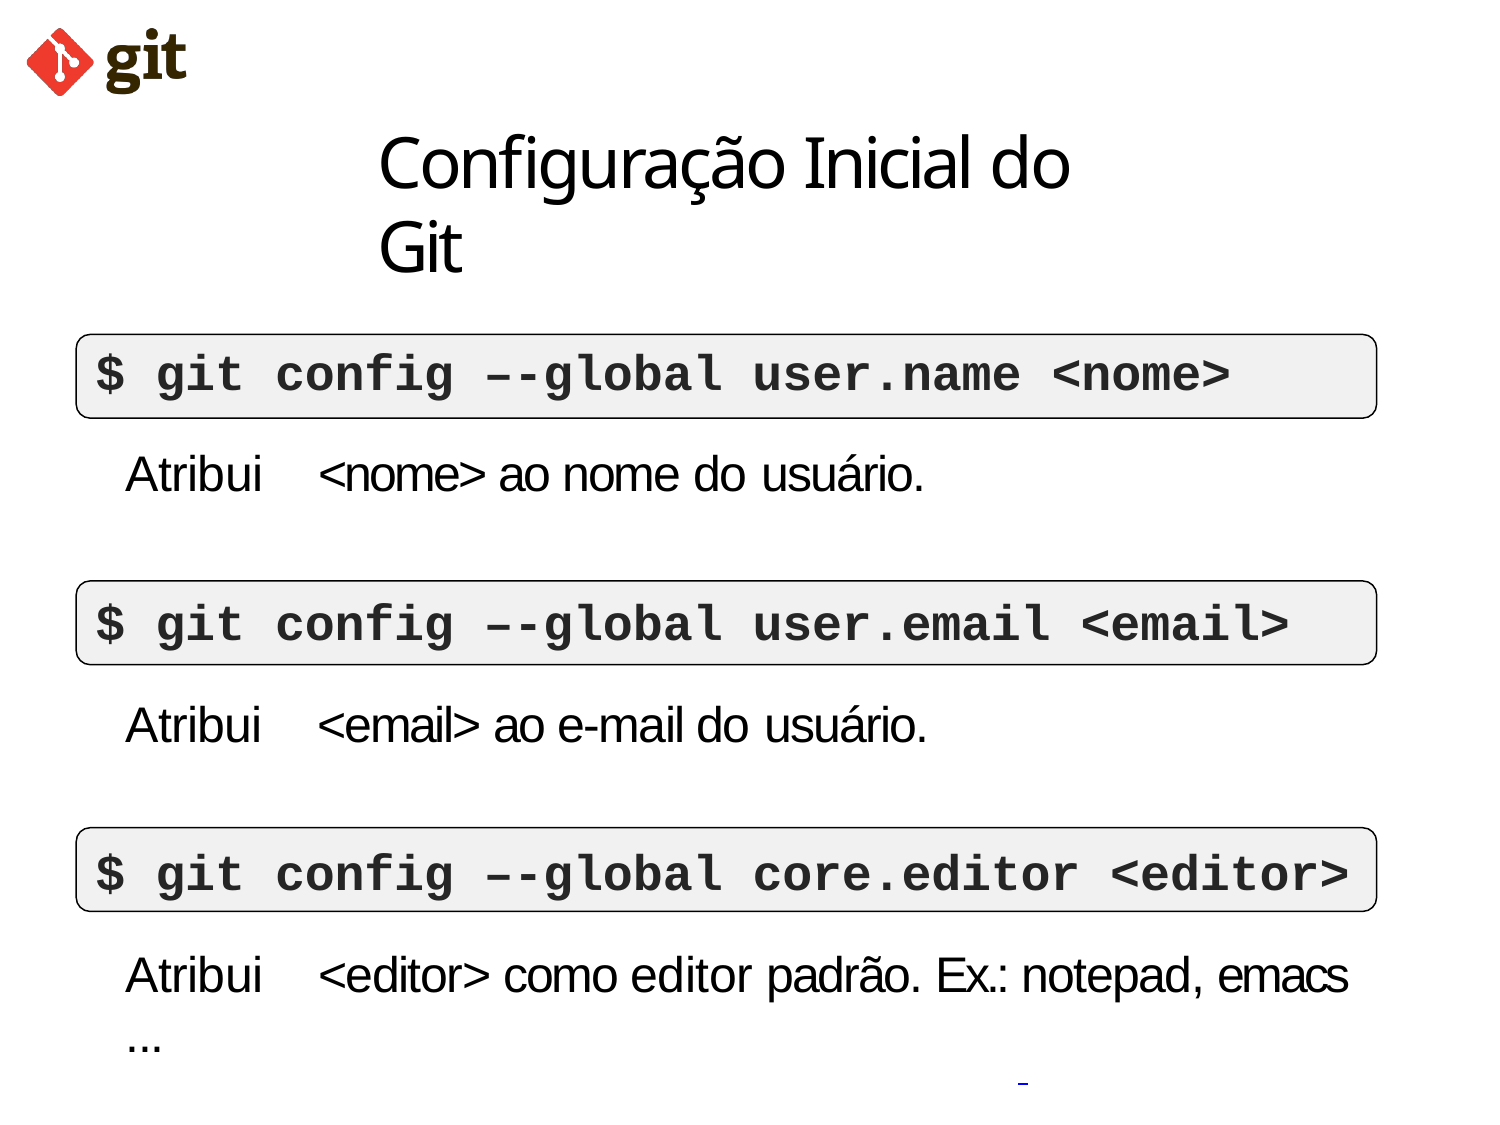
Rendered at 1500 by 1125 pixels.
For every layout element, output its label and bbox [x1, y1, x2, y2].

title [375, 115, 1125, 306]
text_box [76, 334, 1481, 1094]
picture [26, 28, 187, 96]
